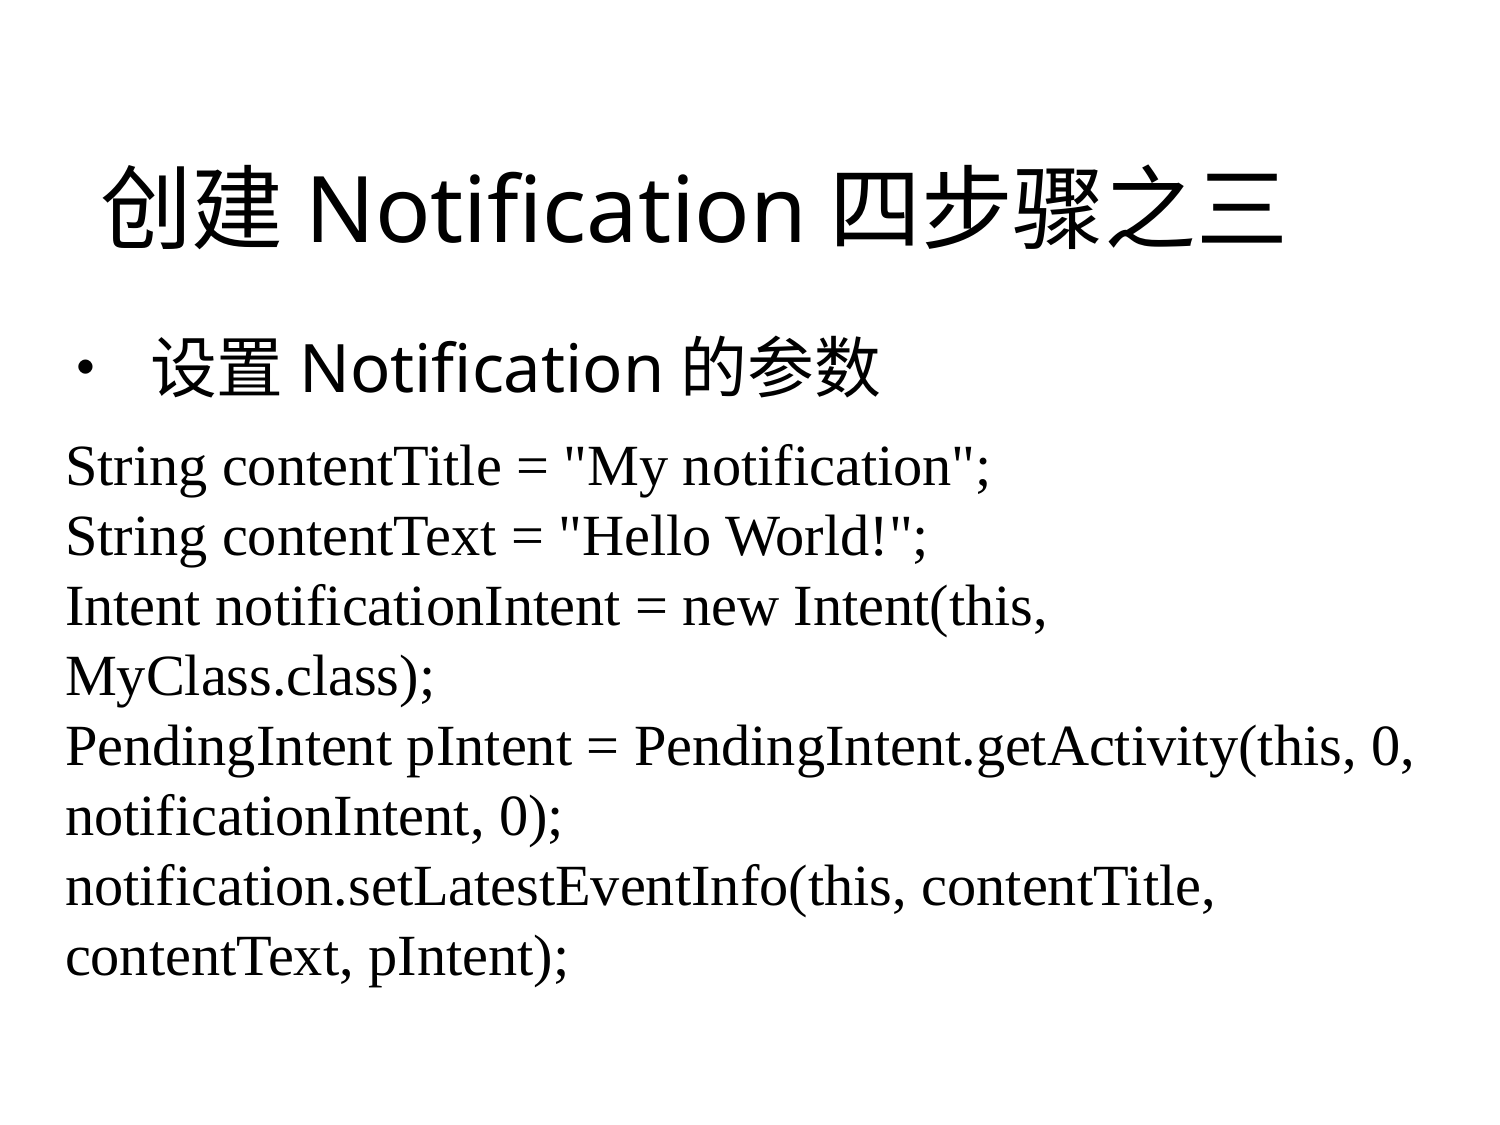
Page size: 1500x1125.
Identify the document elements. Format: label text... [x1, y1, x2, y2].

text_box 创建Notification四步骤之三 • 设置Notification的参数 String contentTitle = "My notification"; String contentText = "Hello World!"; Intent notificationIntent = new Intent(this, MyClass.class); PendingIntent pIntent = PendingIntent.getActivity(this, 0, notificationIntent, 0); notification.setLatestEventInfo(this, contentTitle, contentText, pIntent); [52, 140, 1417, 987]
